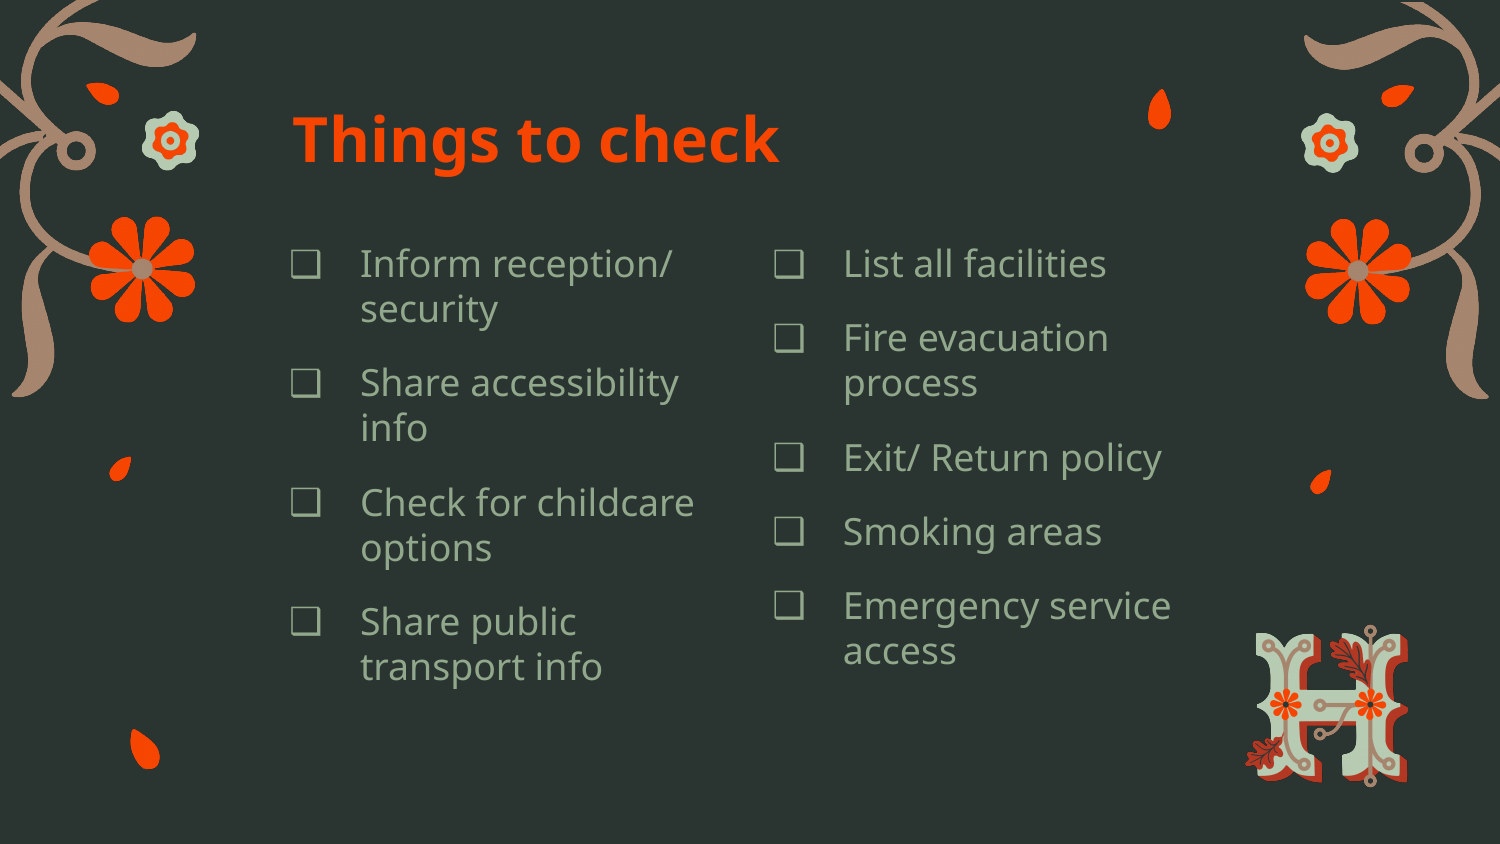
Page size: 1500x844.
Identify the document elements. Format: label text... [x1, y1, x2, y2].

picture [1245, 624, 1408, 788]
picture [0, 0, 322, 434]
picture [109, 456, 132, 482]
text_box List all facilities Fire evacuation process Exit/ Return policy Smoking areas Emergency service access [760, 234, 1234, 678]
text_box Inform reception/ security Share accessibility info Check for childcare options Share public transport info [278, 234, 751, 694]
text_box Things to check [281, 94, 934, 181]
picture [121, 728, 167, 773]
picture [1137, 2, 1500, 436]
picture [1310, 470, 1333, 495]
